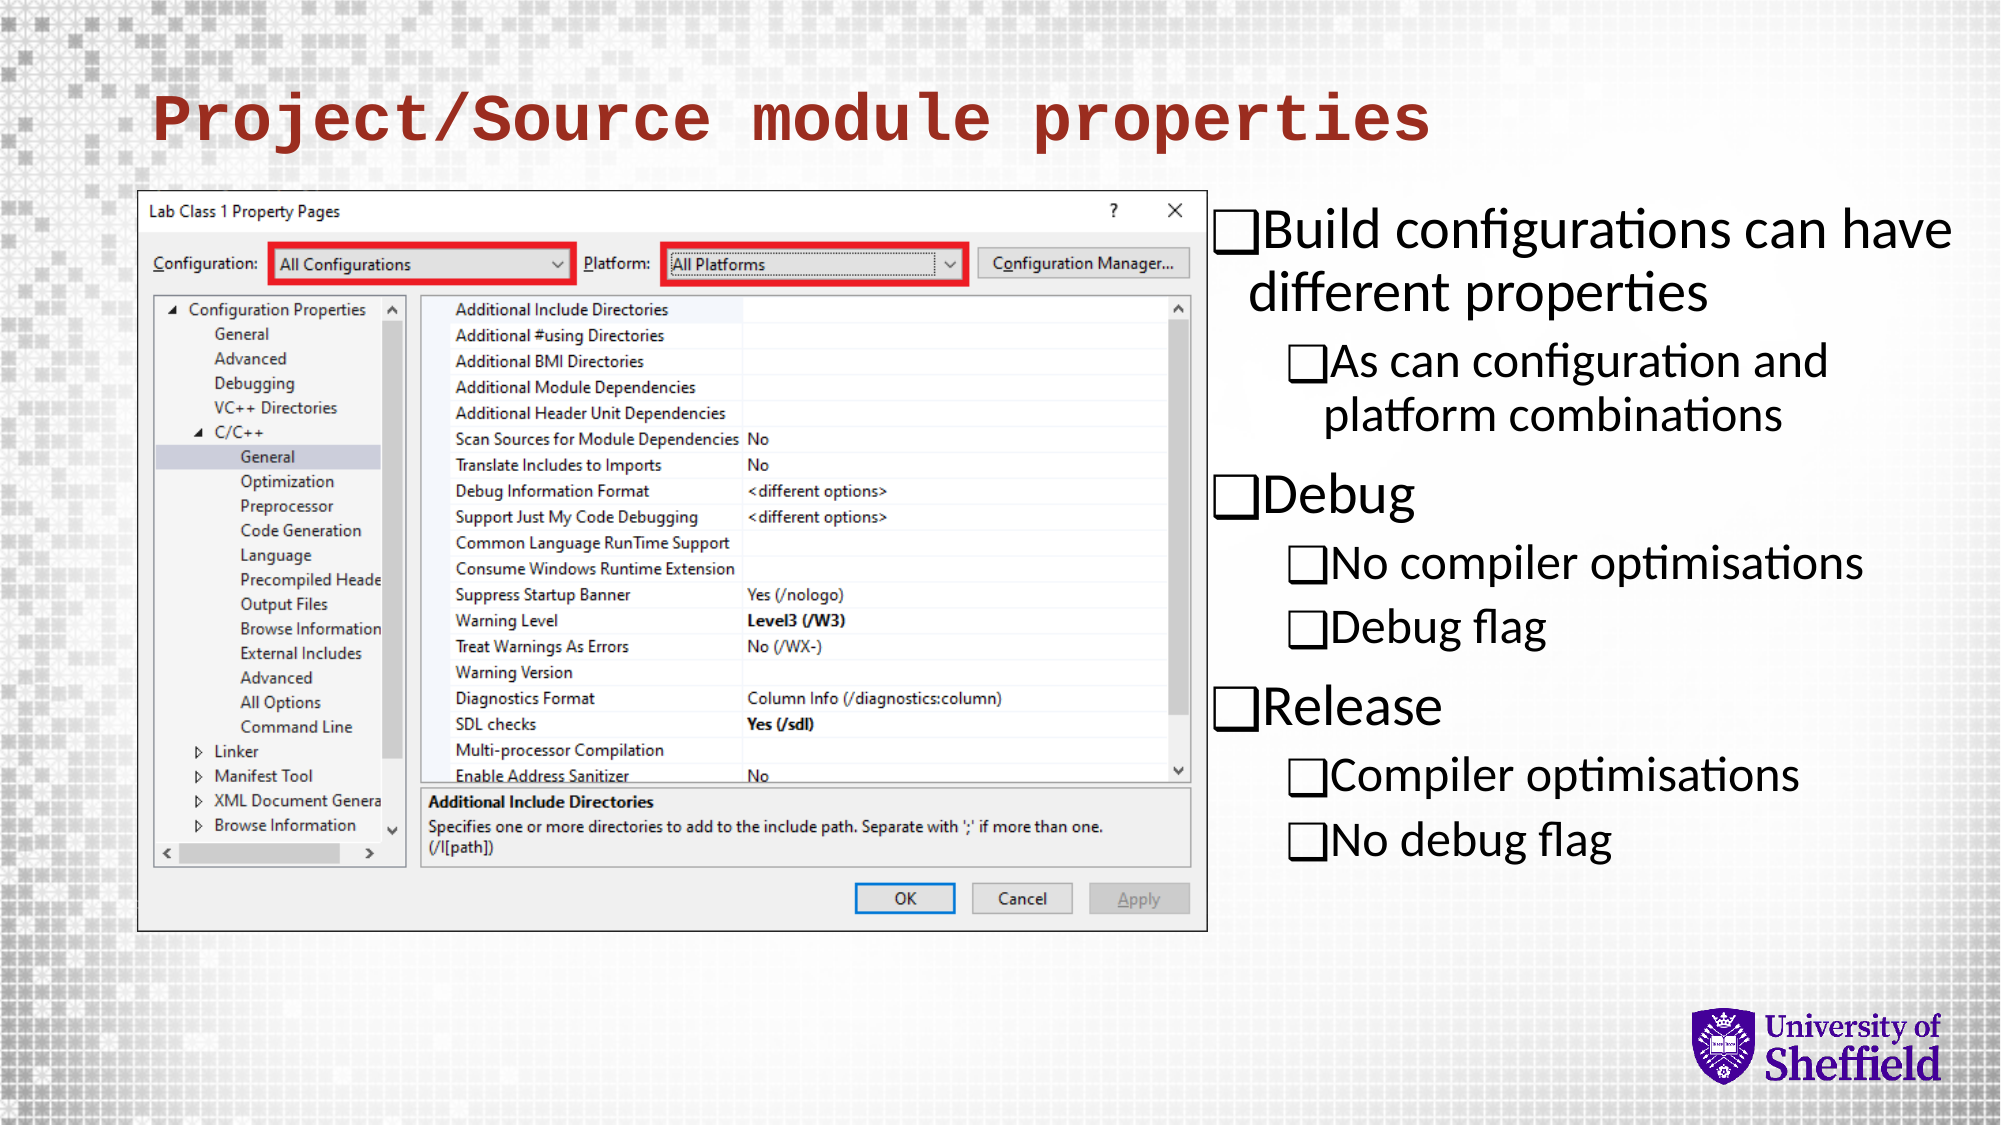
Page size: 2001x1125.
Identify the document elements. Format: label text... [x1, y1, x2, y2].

title Project/Source module properties [137, 59, 1863, 178]
text_box Build configurations can have different properties As can configuration and platform combinations Debug No compiler optimisations Debug flag Release Compiler optimisations No debug flag [1195, 190, 1980, 1014]
picture [0, 0, 2001, 1125]
